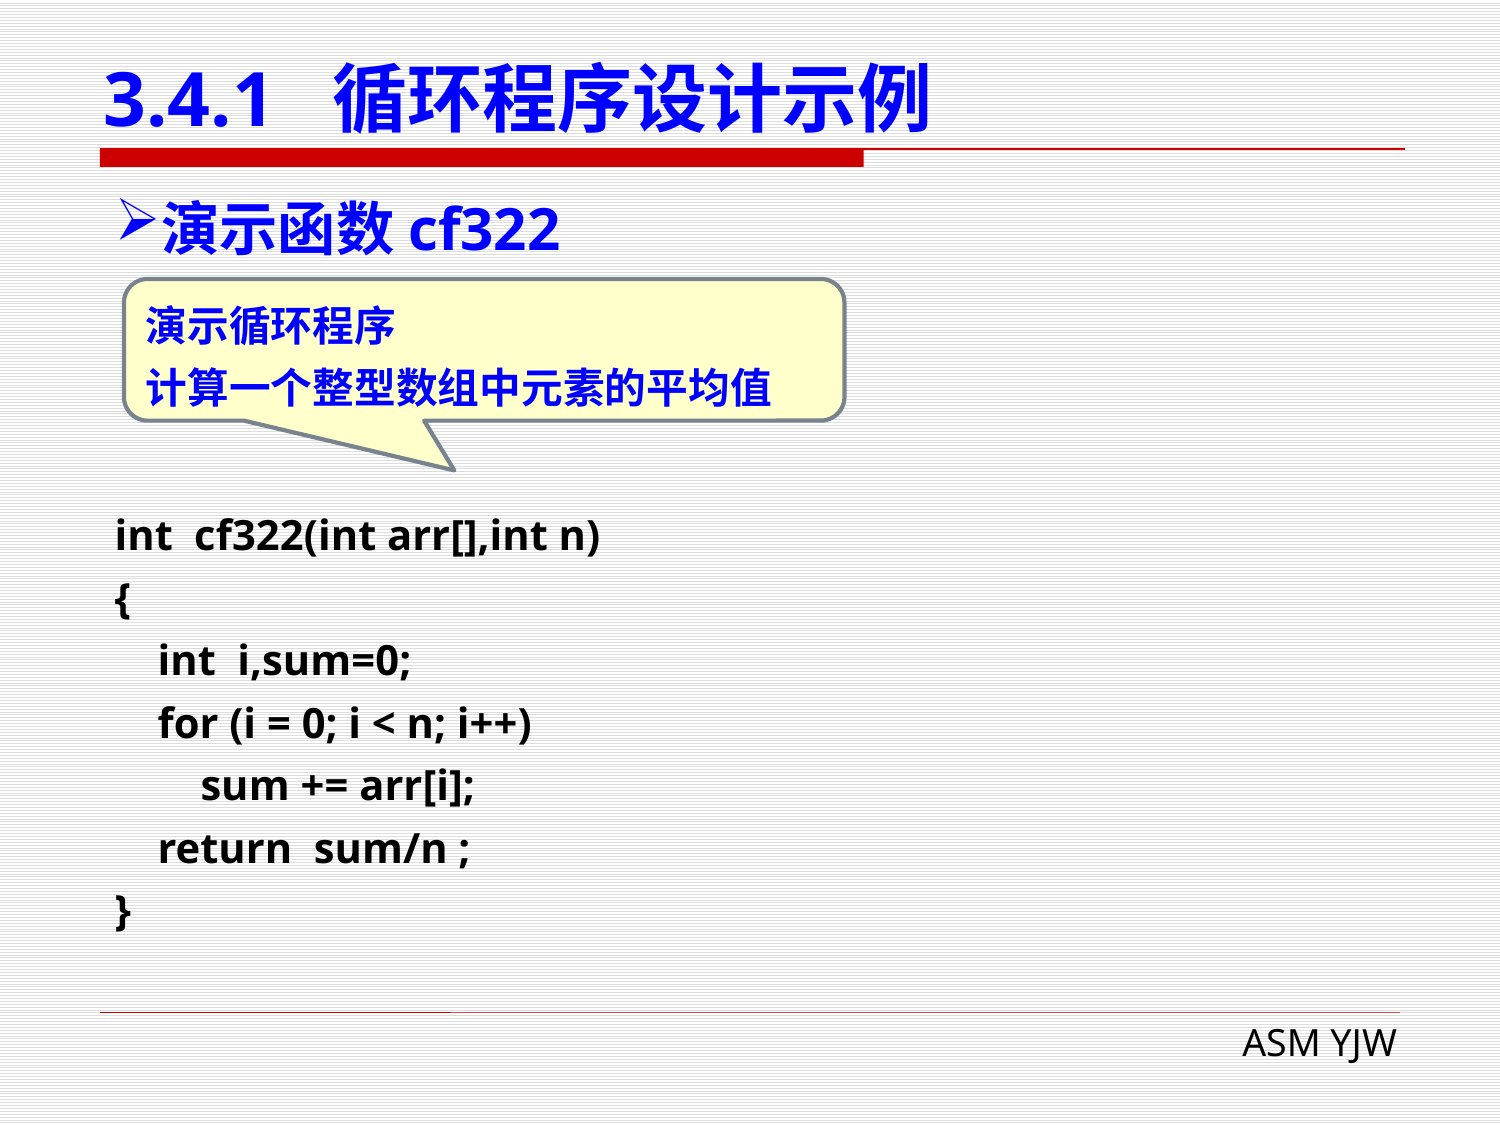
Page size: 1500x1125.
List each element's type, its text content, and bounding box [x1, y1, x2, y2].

text_box 演示函数cf322 [100, 184, 1400, 270]
text_box int cf322(int arr[],int n) { int i,sum=0; for (i = 0; i < n; i++) sum += arr[i]; return sum/n ; } [99, 489, 1459, 942]
title 3.4.1 循环程序设计示例 [88, 42, 1448, 149]
text_box 演示循环程序 计算一个整型数组中元素的平均值 [121, 276, 847, 473]
